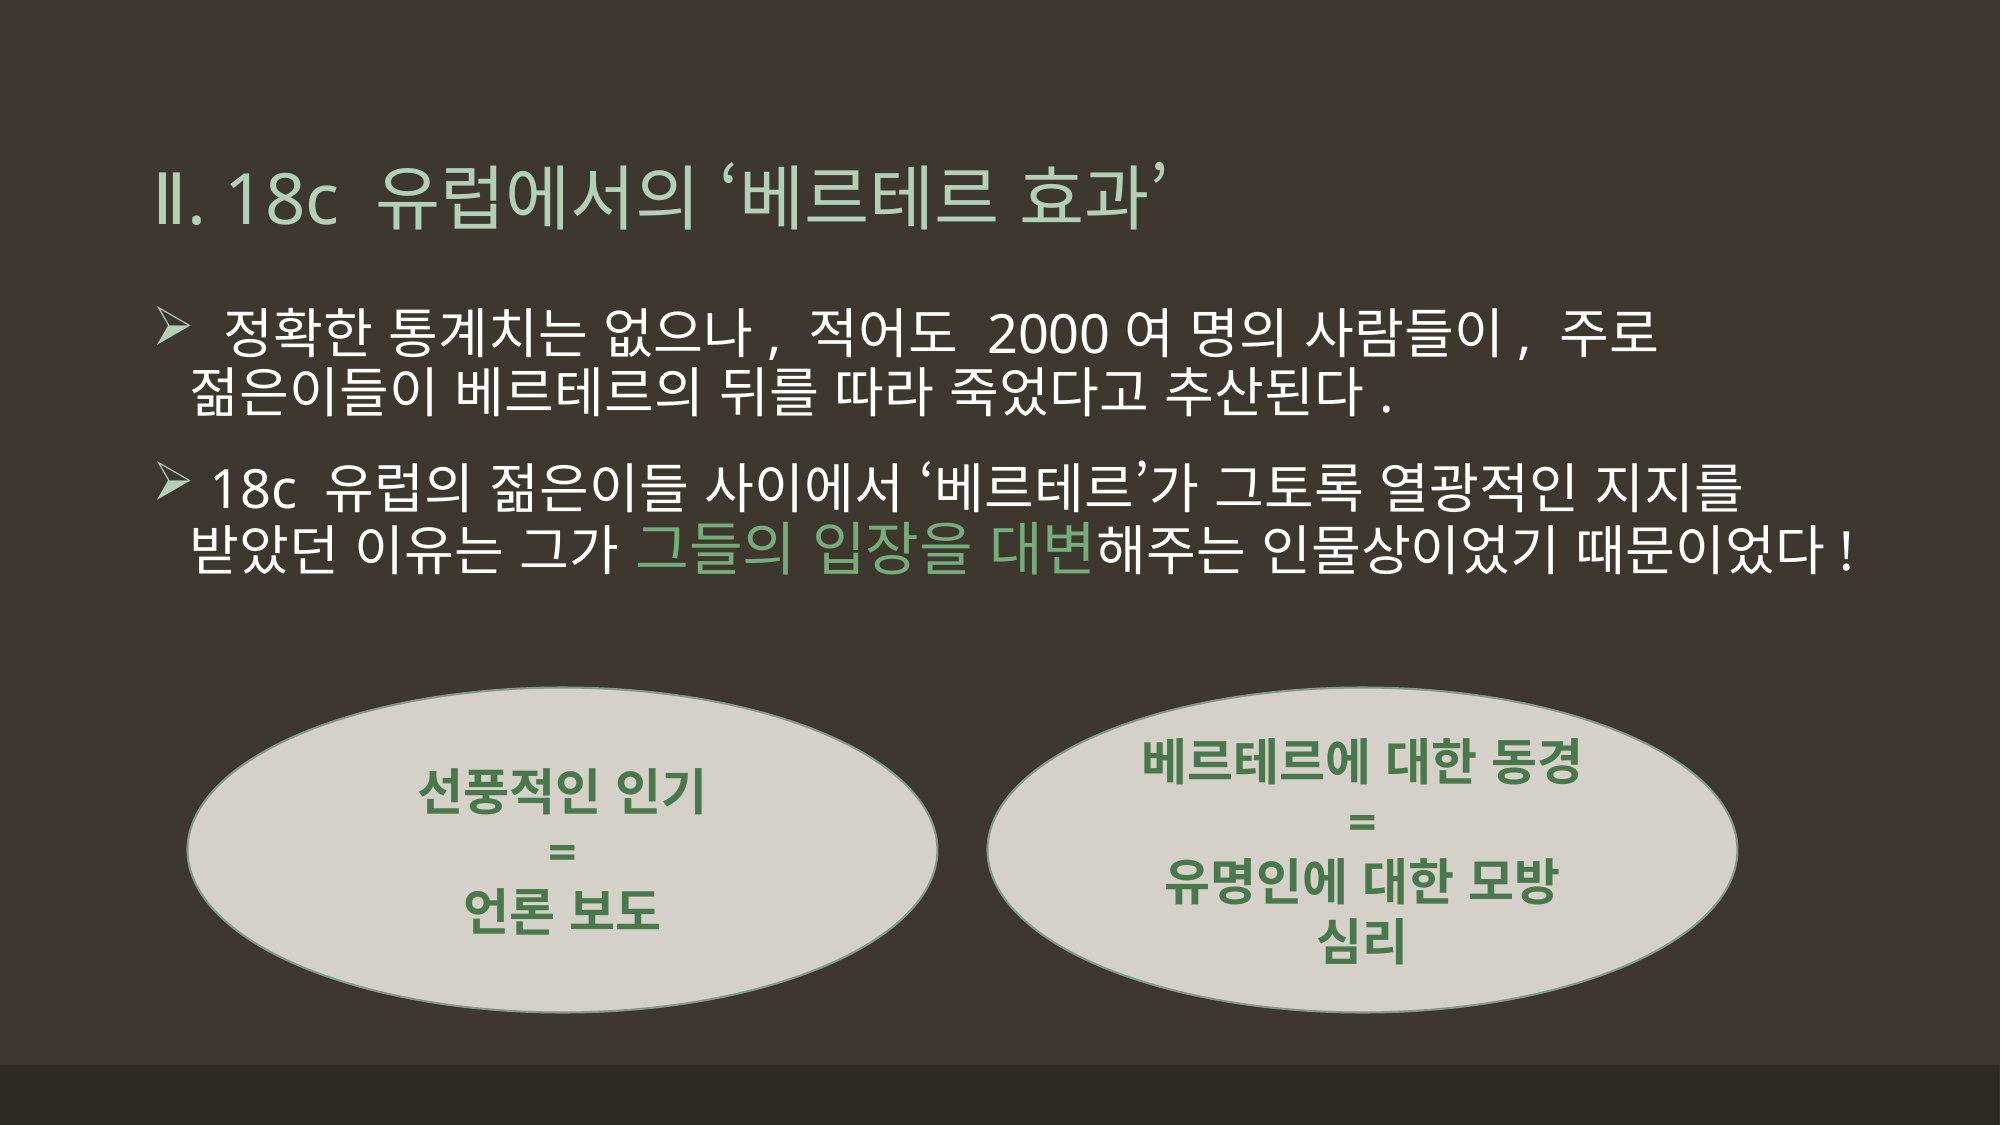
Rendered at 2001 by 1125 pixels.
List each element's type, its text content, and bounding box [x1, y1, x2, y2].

list 정확한 통계치는 없으나, 적어도 2000여 명의 사람들이, 주로 젊은이들이 베르테르의 뒤를 따라 죽었다고 추산된다. 18c 유럽의 젊은이들 사이에서 ‘베르테르’가 그토록 열광적인 지지를 받았던 이유는 그가 그들의 입장을 대변해주는 인물상이었기 때문이었다! [137, 299, 1863, 1014]
title Ⅱ. 18c 유럽에서의 ‘베르테르 효과’ [137, 59, 1863, 248]
text_box 선풍적인 인기 = 언론 보도 [186, 686, 939, 1014]
text_box 베르테르에 대한 동경 = 유명인에 대한 모방 심리 [986, 686, 1739, 1014]
